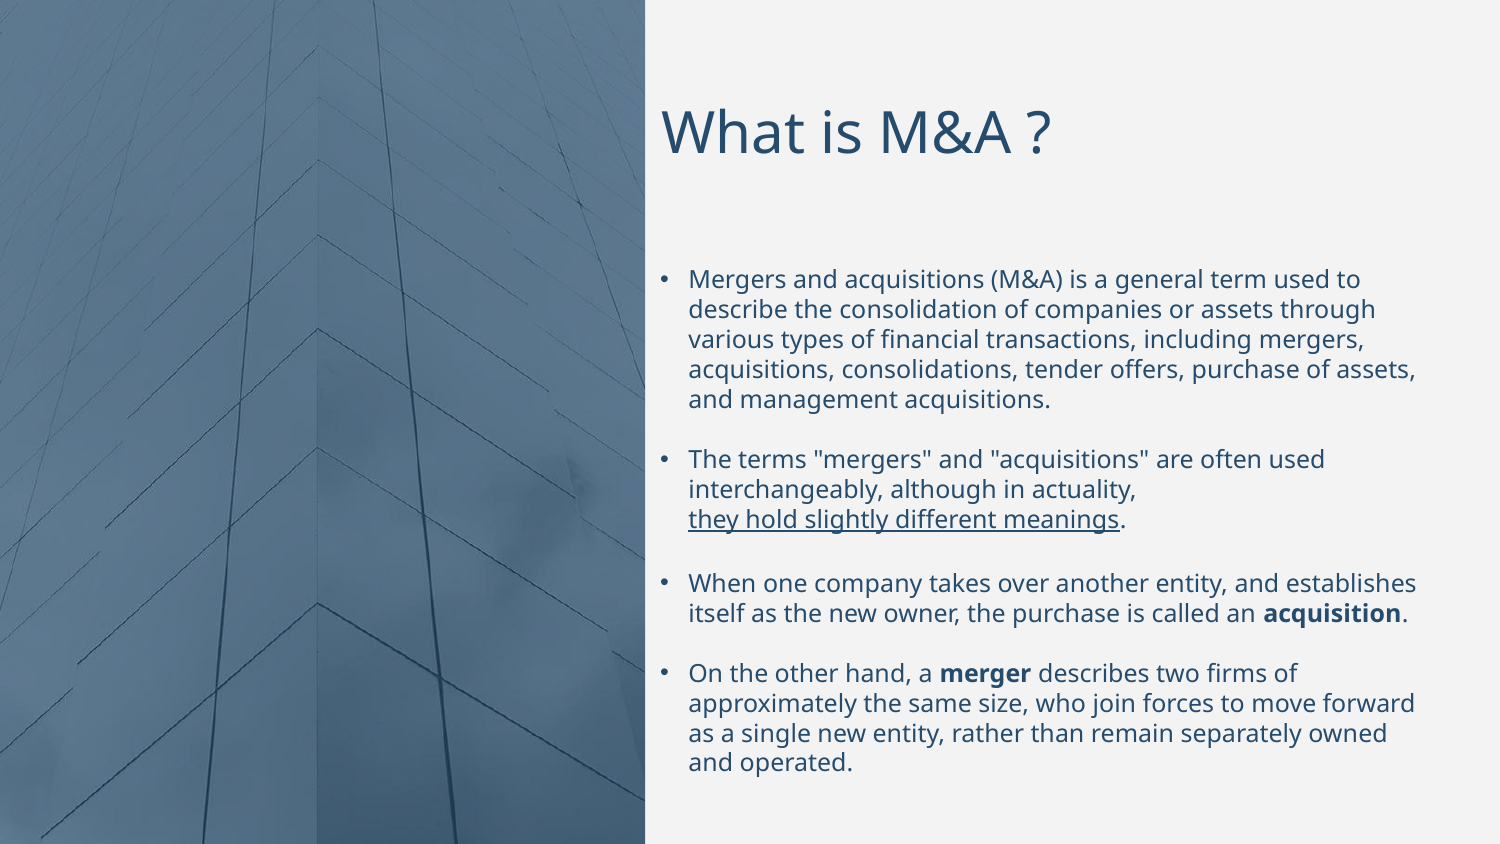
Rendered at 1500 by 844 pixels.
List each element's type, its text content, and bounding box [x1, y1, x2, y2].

picture [0, 0, 646, 844]
title What is M&A ? [649, 68, 1068, 181]
subtitle Mergers and acquisitions (M&A) is a general term used to describe the consolidation of companies or assets through various types of financial transactions, including mergers, acquisitions, consolidations, tender offers, purchase of assets, and management acquisitions. The terms "mergers" and "acquisitions" are often used interchangeably, although in actuality, they hold slightly different meanings. When one company takes over another entity, and establishes itself as the new owner, the purchase is called an acquisition. On the other hand, a merger describes two firms of approximately the same size, who join forces to move forward as a single new entity, rather than remain separately owned and operated. [649, 248, 1440, 542]
